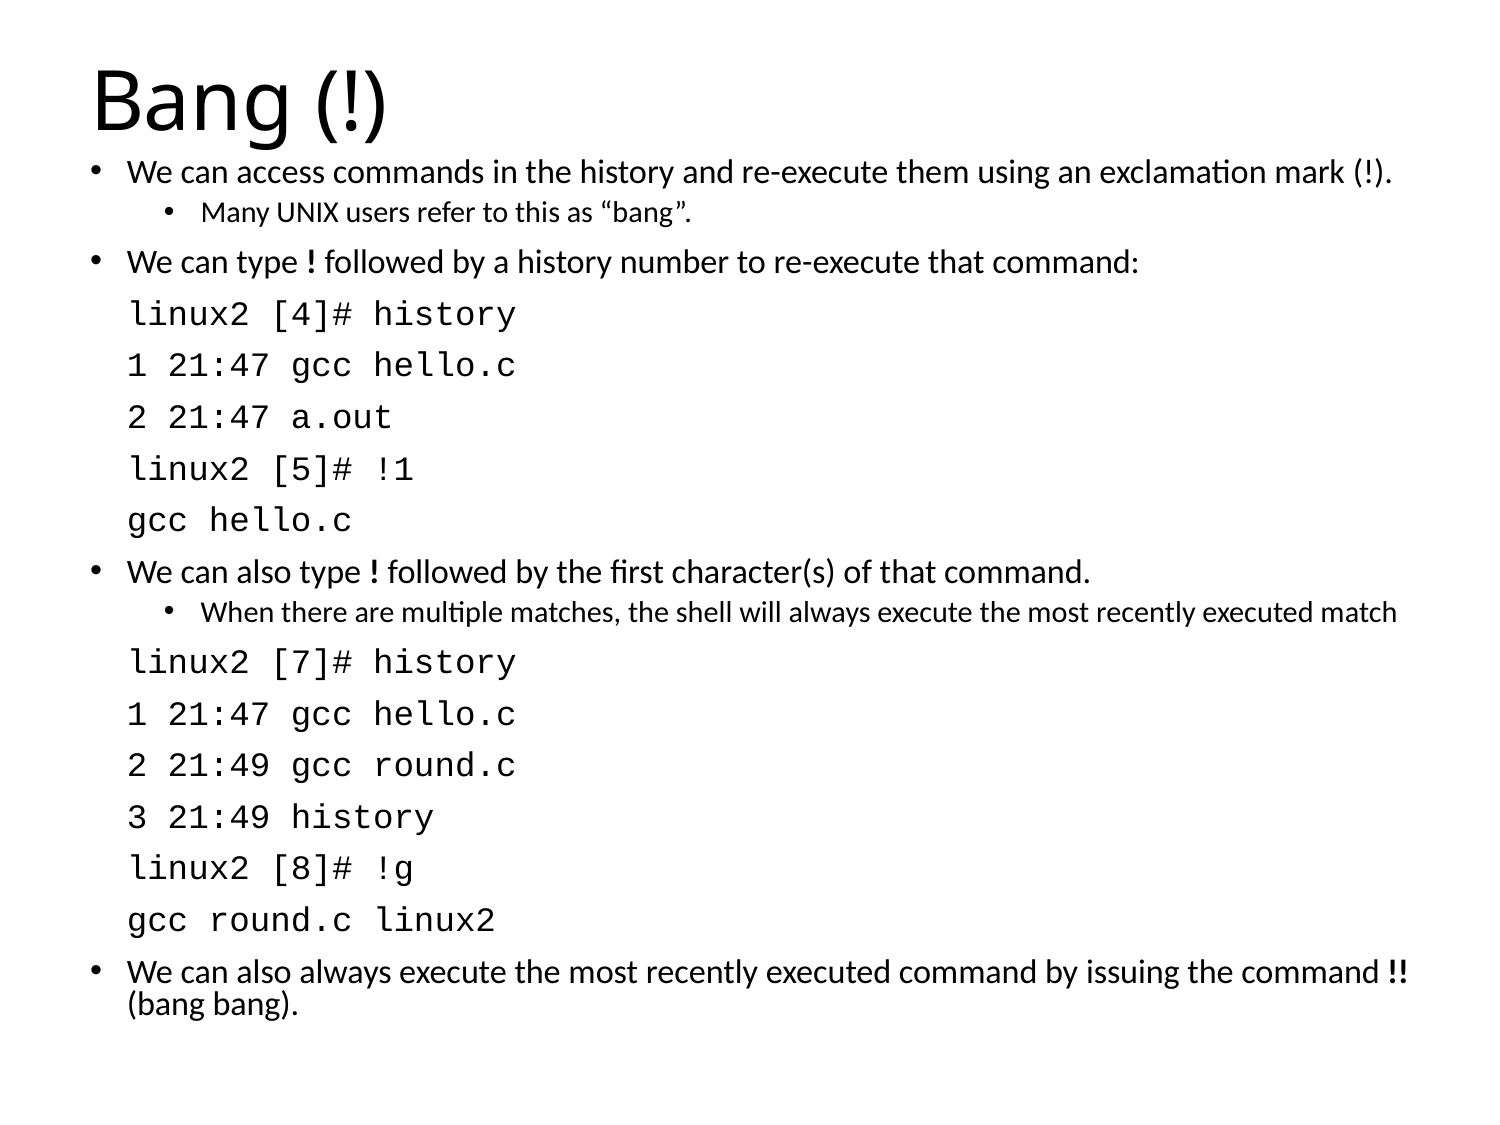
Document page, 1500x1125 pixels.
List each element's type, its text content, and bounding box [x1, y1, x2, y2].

list We can access commands in the history and re-execute them using an exclamation mark (!). Many UNIX users refer to this as “bang”. We can type ! followed by a history number to re-execute that command: linux2 [4]# history 1 21:47 gcc hello.c 2 21:47 a.out linux2 [5]# !1 gcc hello.c We can also type ! followed by the first character(s) of that command. When there are multiple matches, the shell will always execute the most recently executed match linux2 [7]# history 1 21:47 gcc hello.c 2 21:49 gcc round.c 3 21:49 history linux2 [8]# !g gcc round.c linux2 We can also always execute the most recently executed command by issuing the command !! (bang bang). [75, 149, 1425, 1088]
title Bang (!) [75, 45, 1425, 149]
